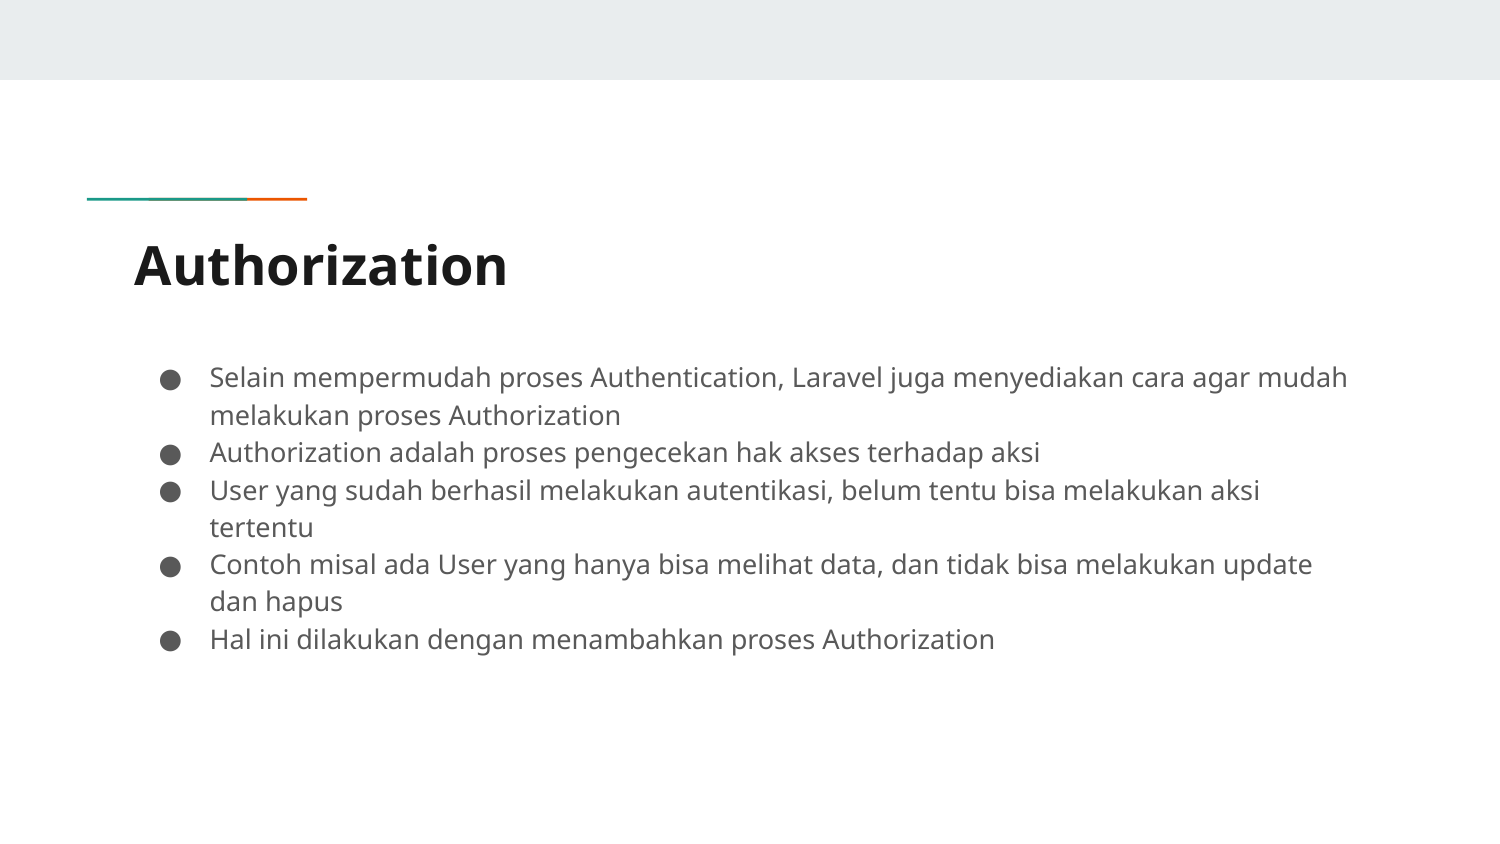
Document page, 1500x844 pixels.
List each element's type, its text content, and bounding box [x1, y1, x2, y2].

list Selain mempermudah proses Authentication, Laravel juga menyediakan cara agar mudah melakukan proses Authorization Authorization adalah proses pengecekan hak akses terhadap aksi User yang sudah berhasil melakukan autentikasi, belum tentu bisa melakukan aksi tertentu Contoh misal ada User yang hanya bisa melihat data, dan tidak bisa melakukan update dan hapus Hal ini dilakukan dengan menambahkan proses Authorization [119, 341, 1381, 712]
title Authorization [119, 216, 1381, 305]
